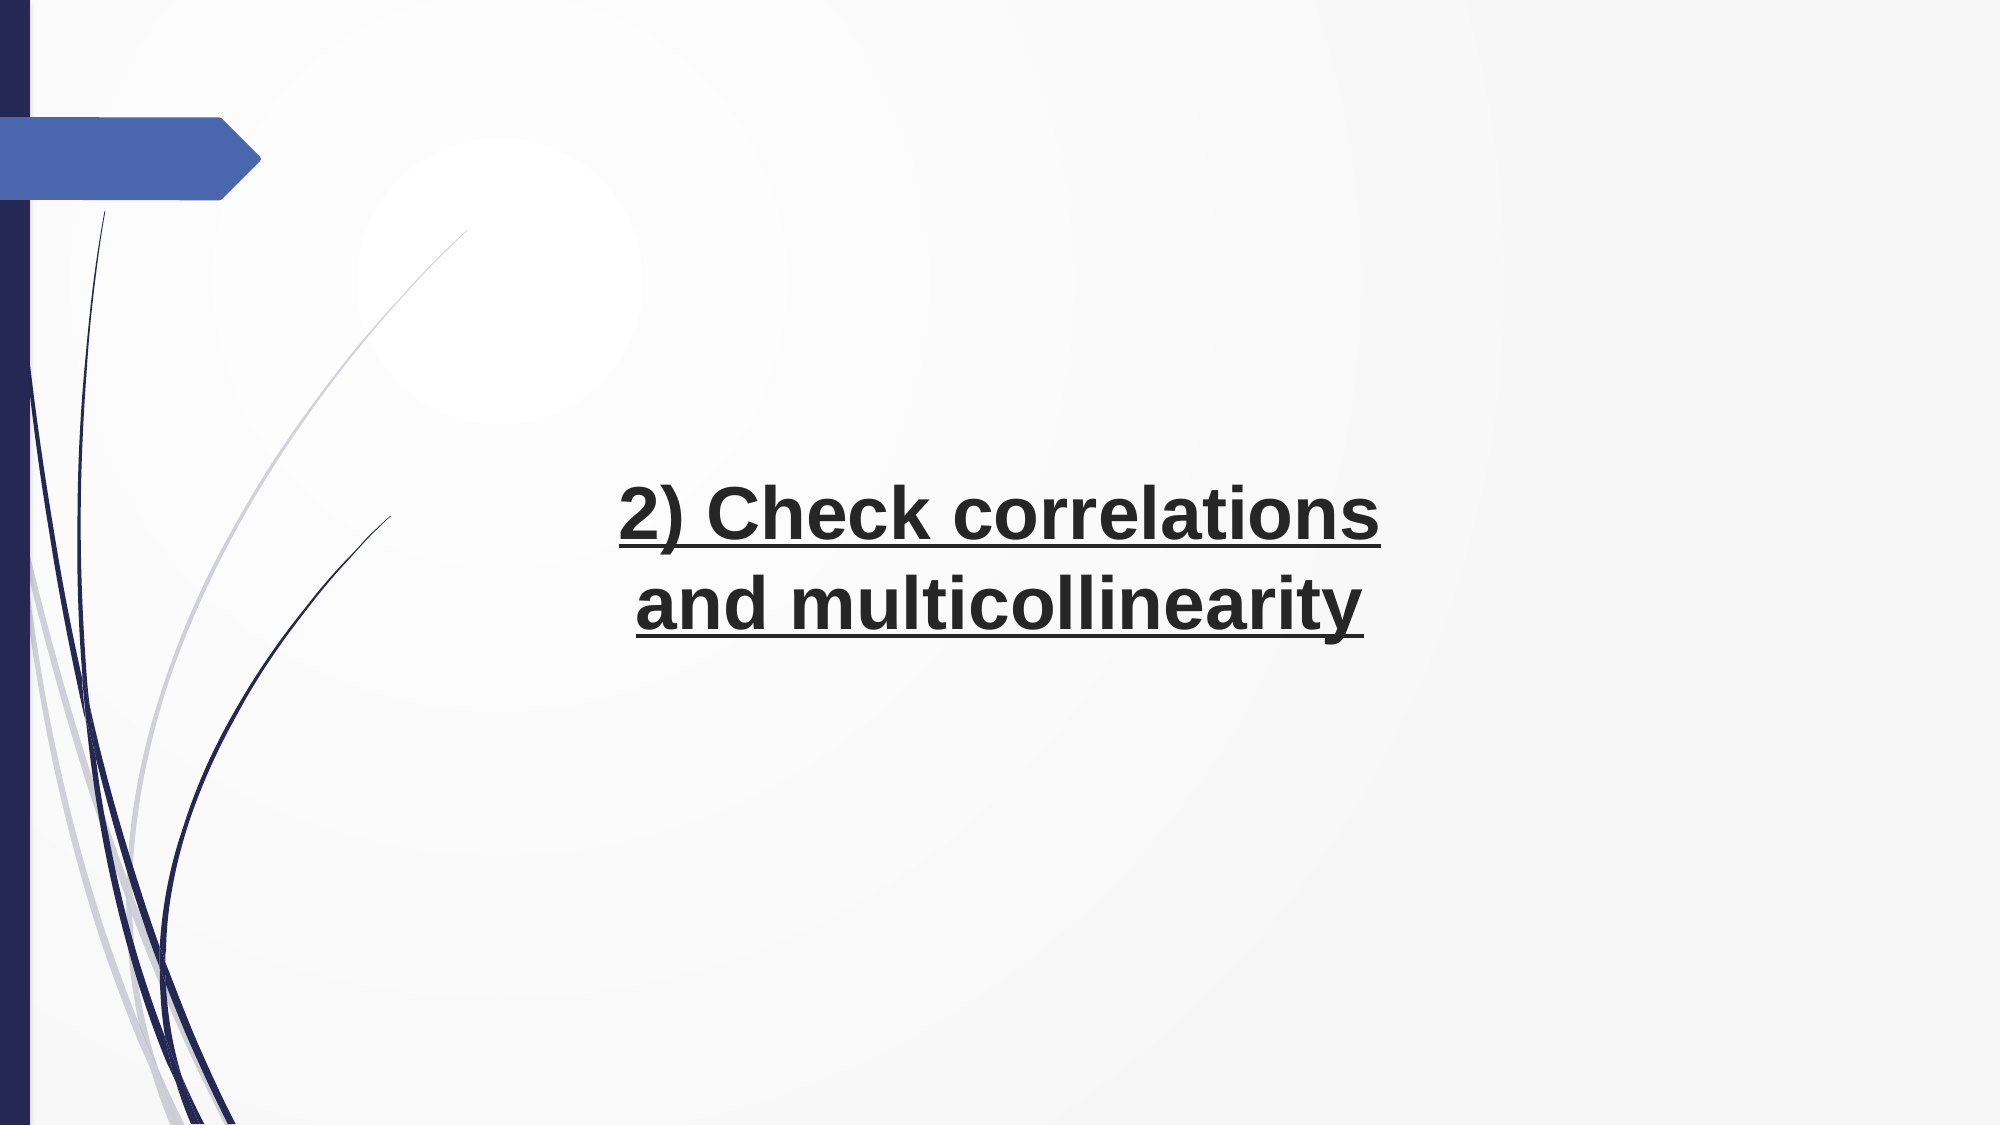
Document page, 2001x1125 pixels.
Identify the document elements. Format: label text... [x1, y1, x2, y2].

text_box 2) Check correlations and multicollinearity [555, 457, 1445, 668]
